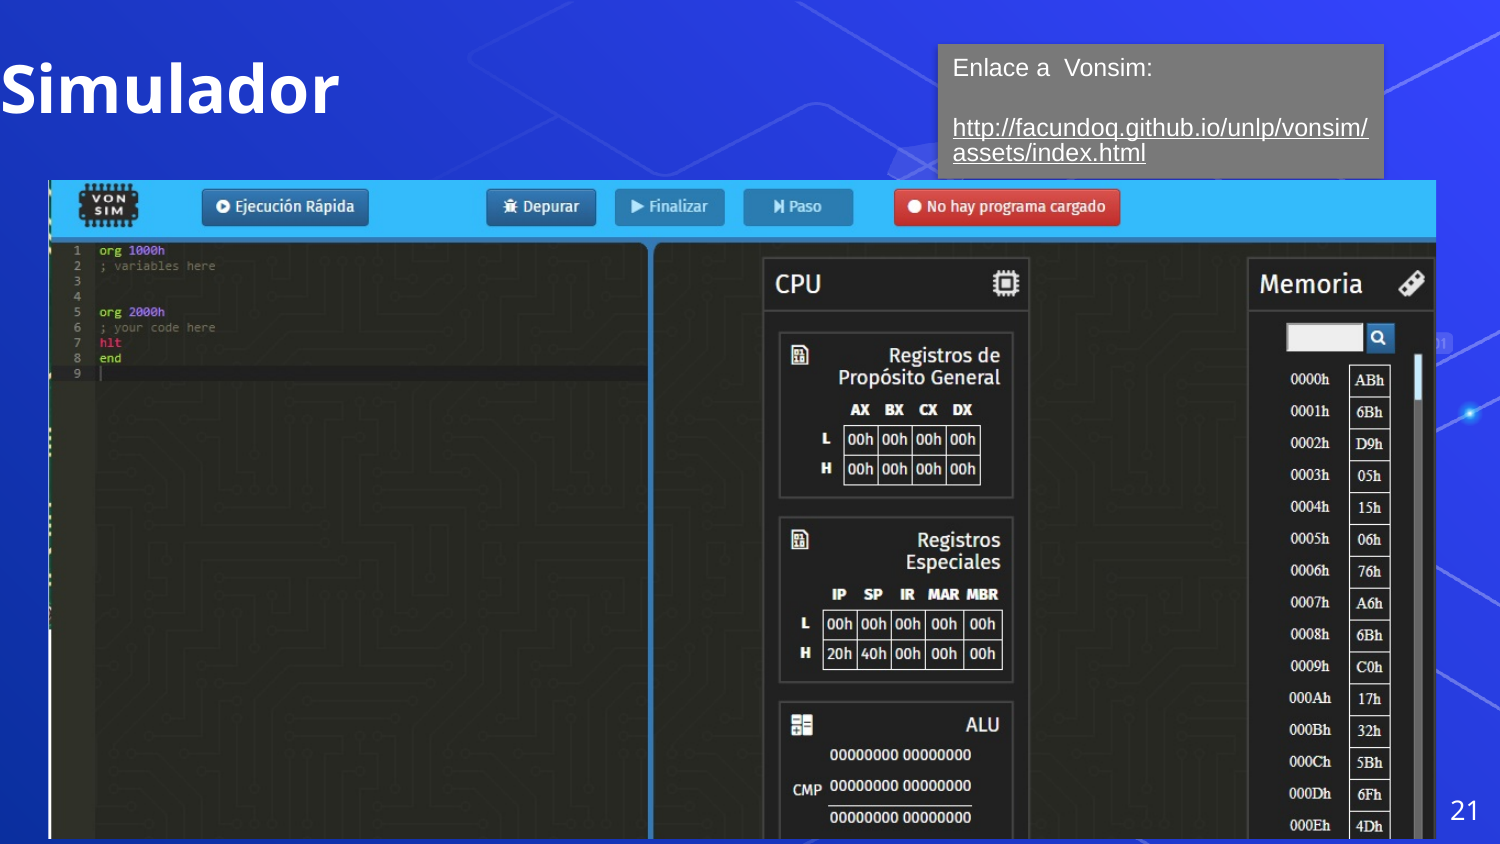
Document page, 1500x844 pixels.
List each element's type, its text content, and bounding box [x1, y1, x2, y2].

text_box Enlace a Vonsim: http://facundoq.github.io/unlp/vonsim/assets/index.html [937, 44, 1384, 178]
picture [0, 0, 1500, 844]
slide_number 21 [1438, 779, 1482, 844]
title Simulador [0, 0, 915, 128]
